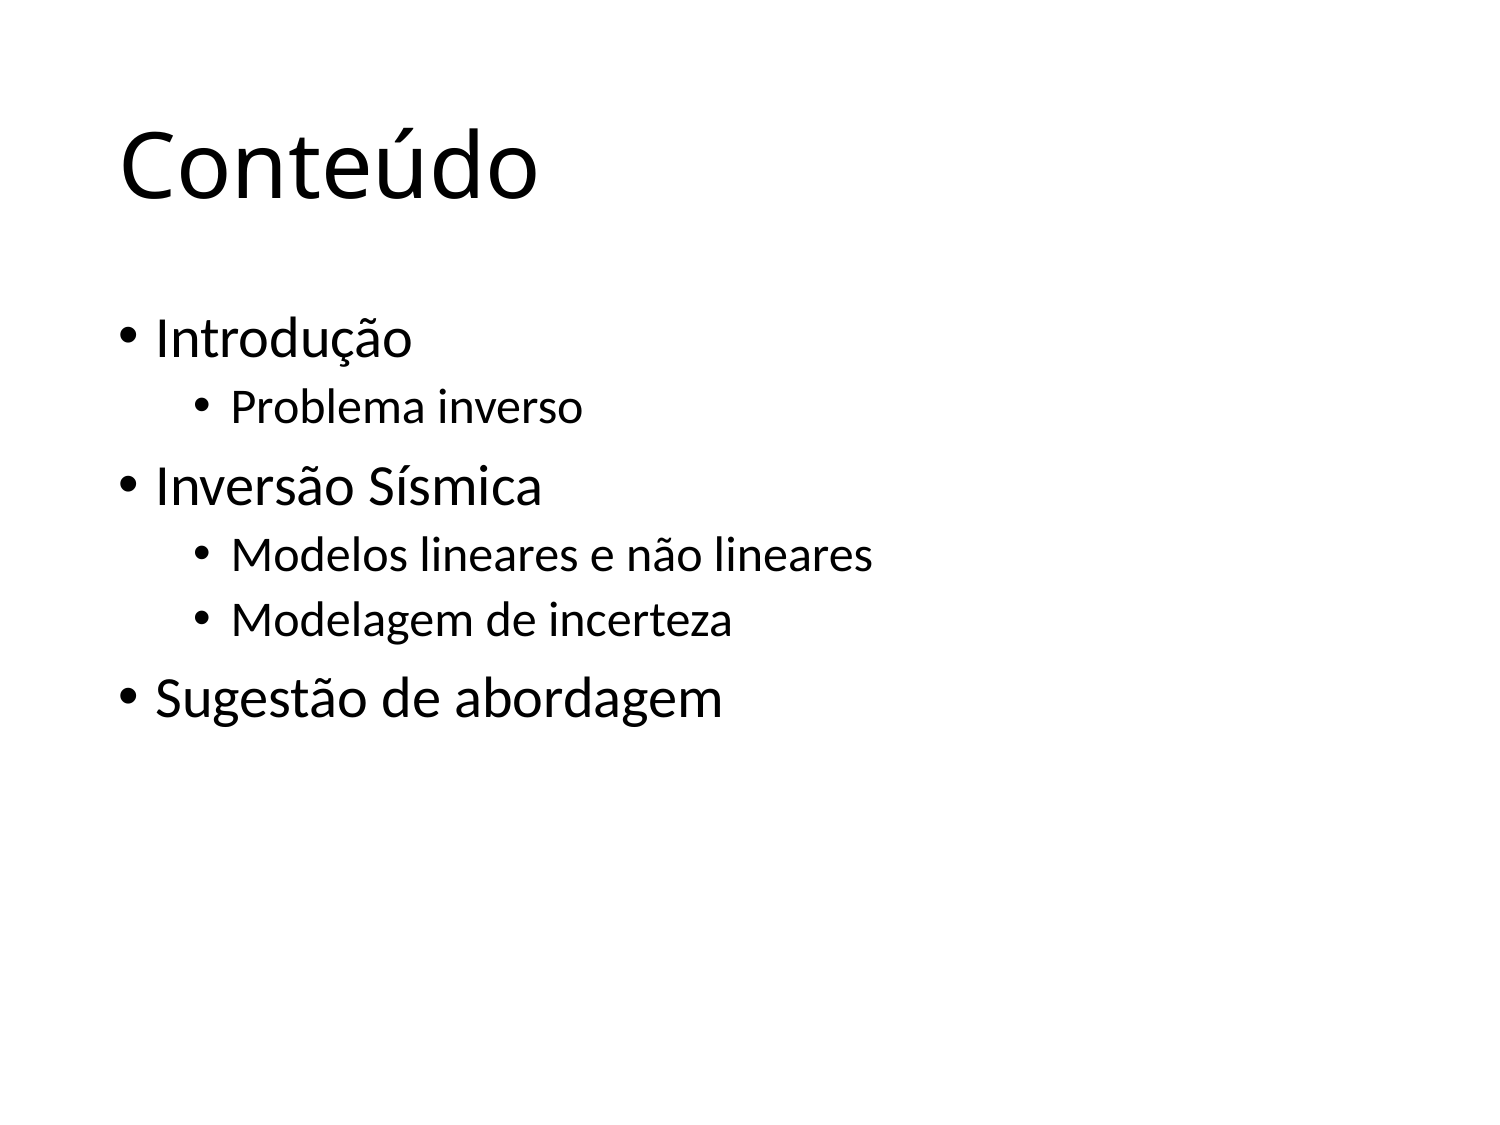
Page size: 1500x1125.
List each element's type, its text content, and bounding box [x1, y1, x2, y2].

title Conteúdo [103, 59, 1397, 278]
list Introdução Problema inverso Inversão Sísmica Modelos lineares e não lineares Modelagem de incerteza Sugestão de abordagem [103, 299, 1397, 1014]
